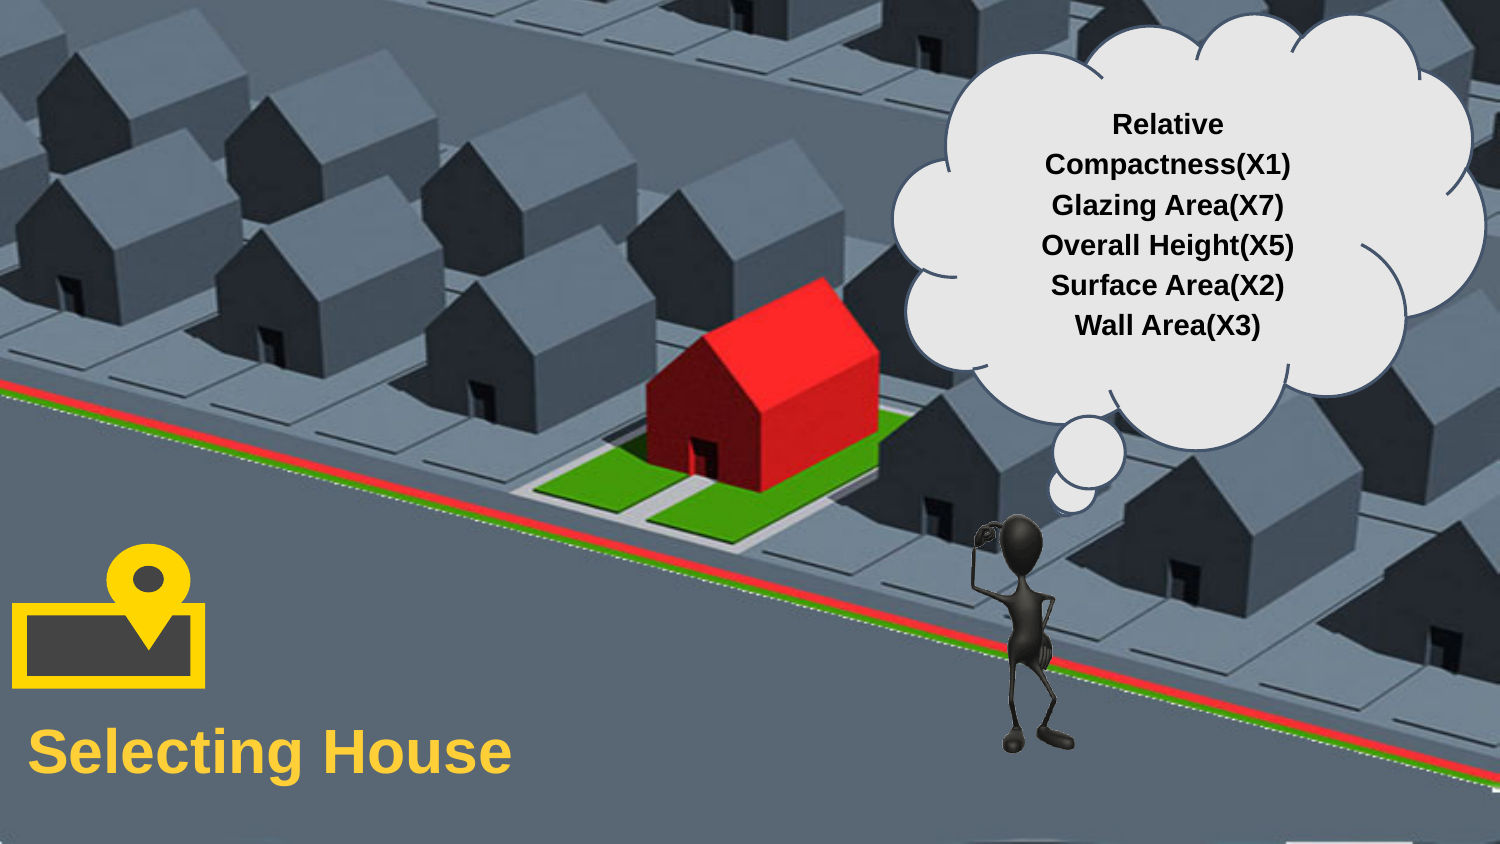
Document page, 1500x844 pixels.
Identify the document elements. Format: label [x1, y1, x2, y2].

text_box [11, 543, 206, 689]
picture [0, 0, 1500, 844]
